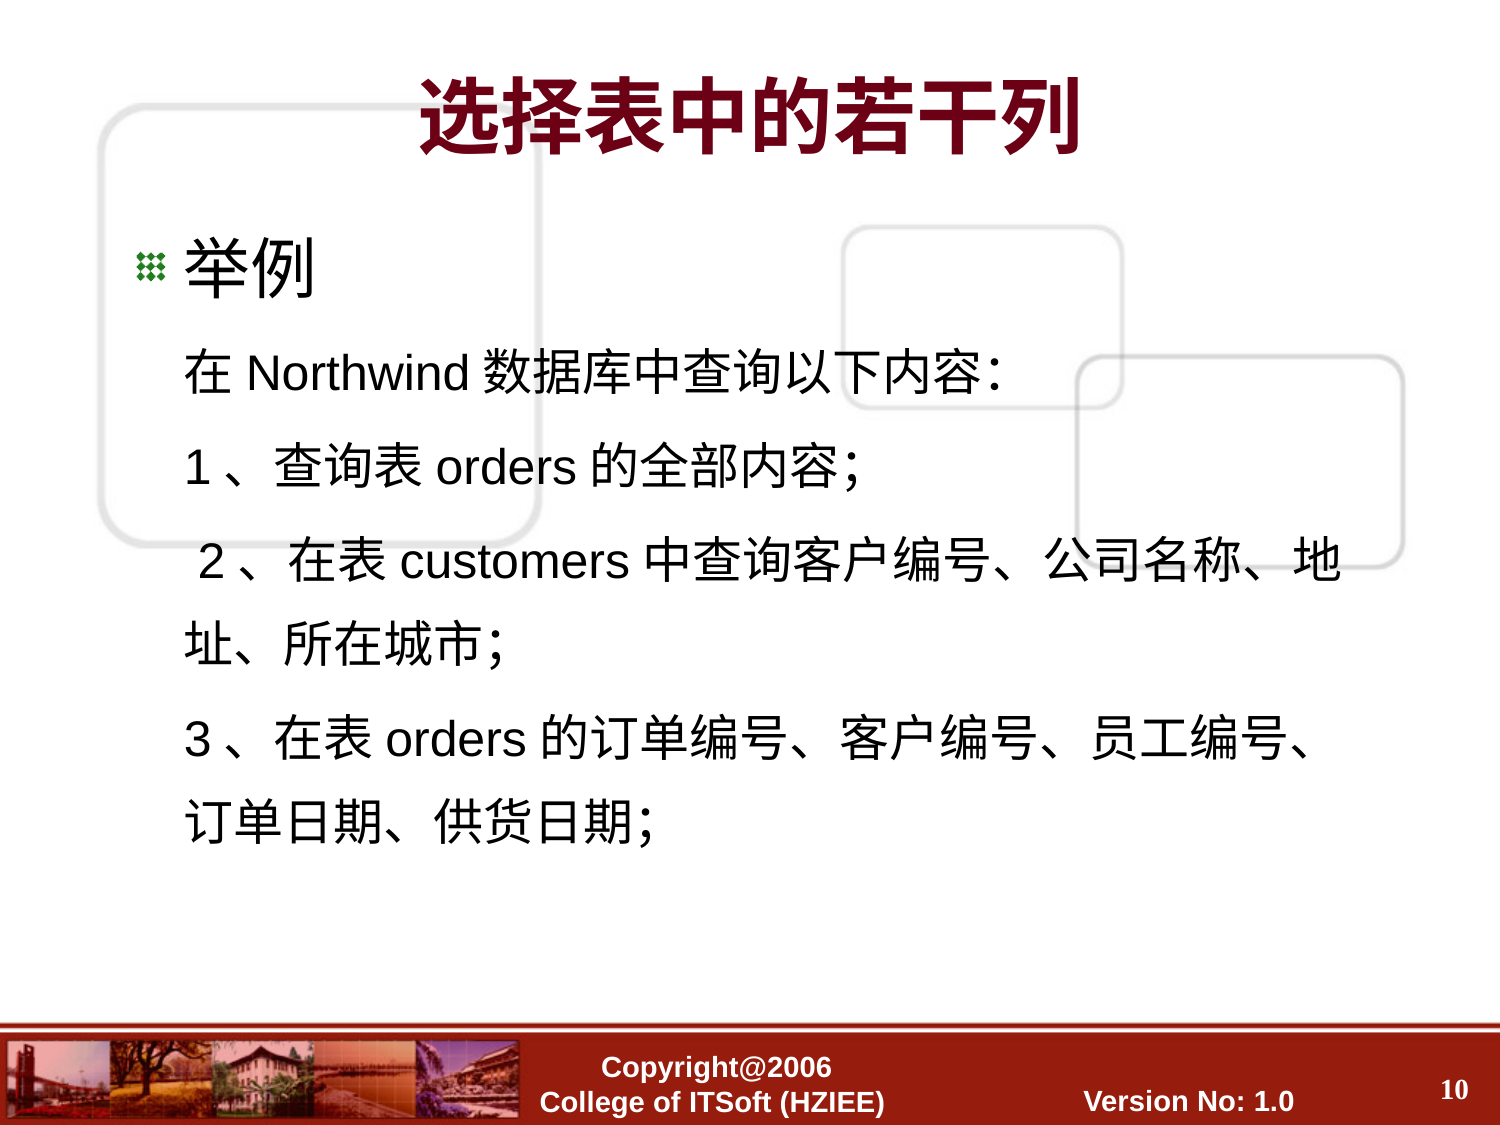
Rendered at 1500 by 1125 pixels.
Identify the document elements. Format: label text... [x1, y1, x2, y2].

picture [0, 0, 1500, 1125]
list 举例 在Northwind数据库中查询以下内容： 1、查询表orders的全部内容； 2、在表customers中查询客户编号、公司名称、地址、所在城市； 3、在表orders的订单编号、客户编号、员工编号、订单日期、供货日期； [112, 187, 1363, 950]
title 选择表中的若干列 [75, 62, 1425, 167]
